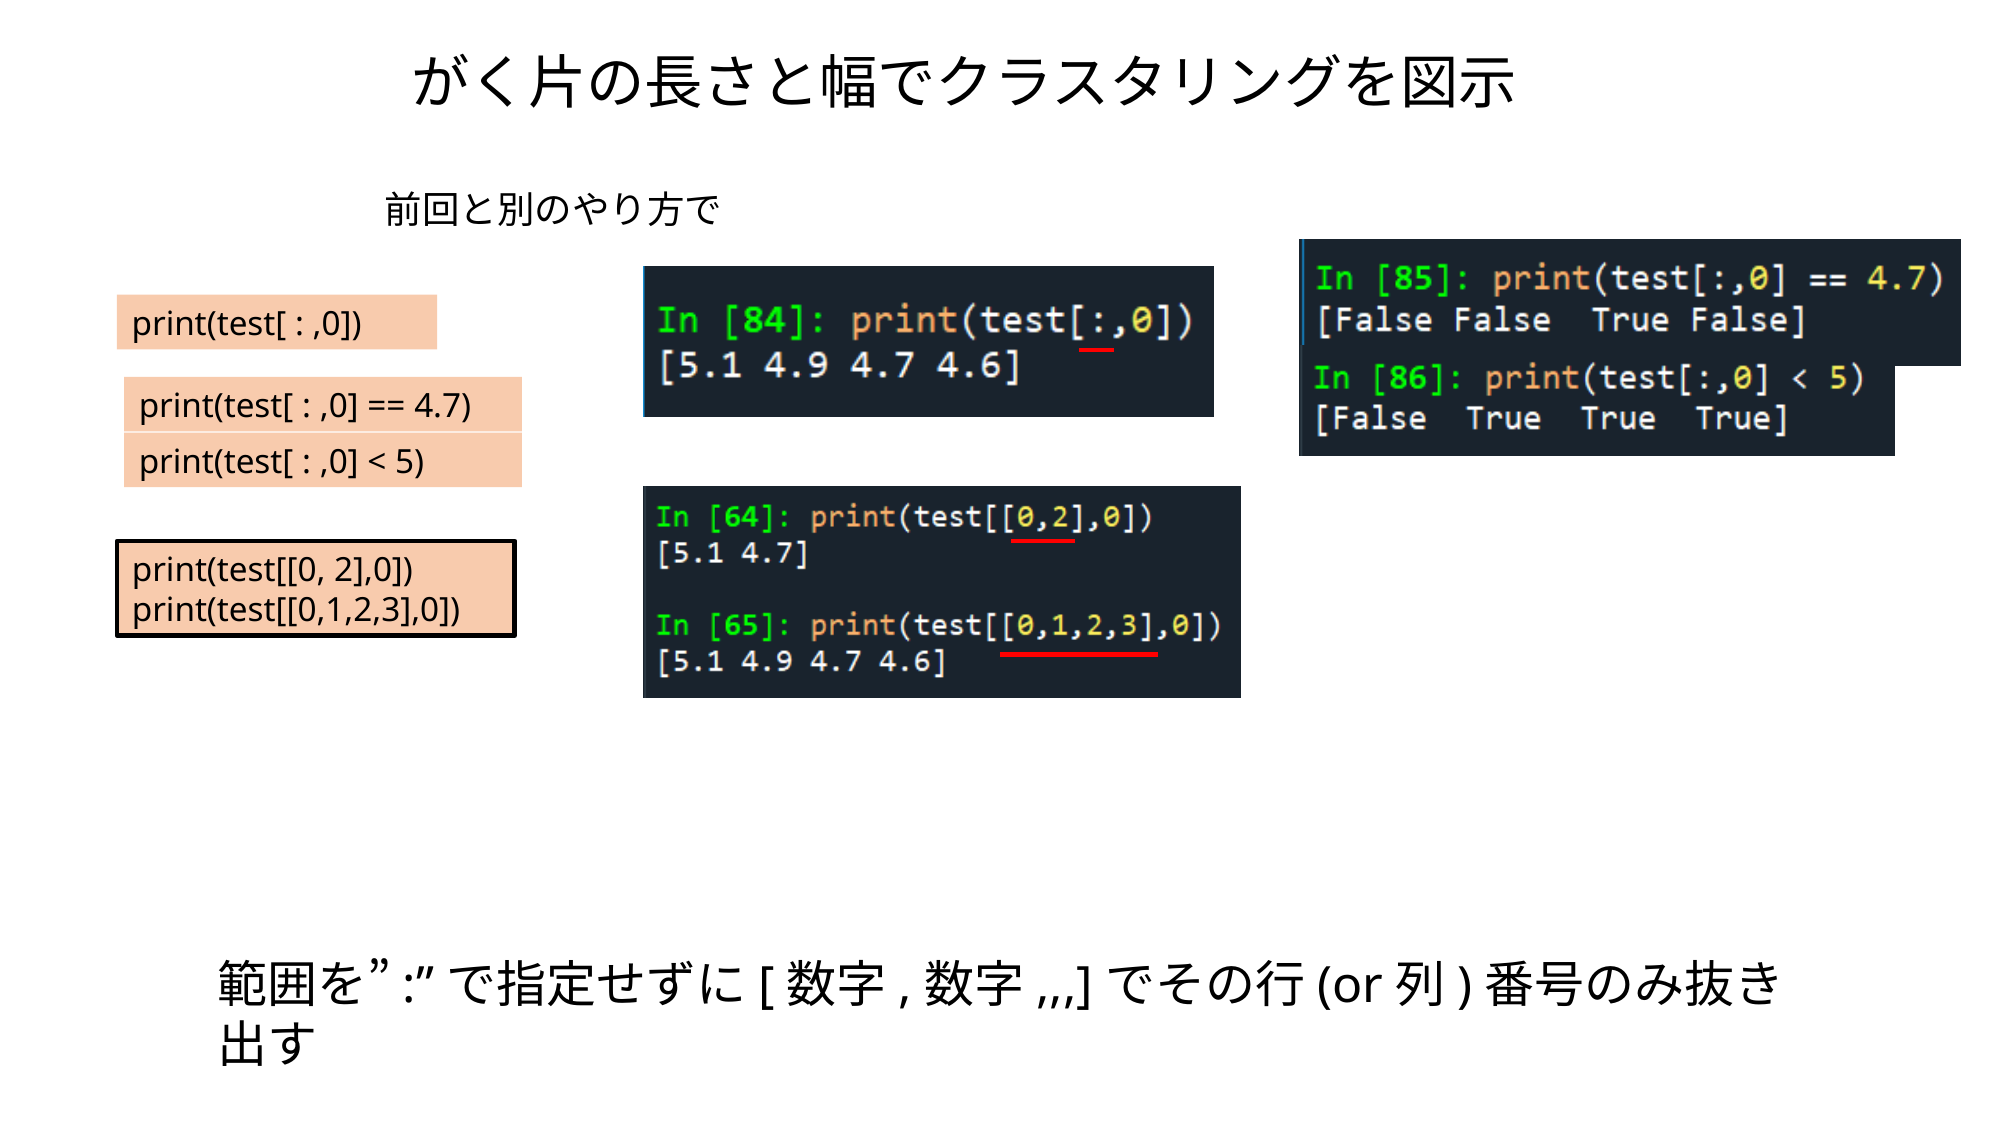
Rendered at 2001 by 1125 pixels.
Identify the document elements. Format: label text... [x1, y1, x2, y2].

picture [643, 266, 1214, 417]
text_box print(test[ : ,0] < 5) [124, 432, 522, 488]
text_box print(test[[0, 2],0]) print(test[[0,1,2,3],0]) [117, 540, 515, 636]
text_box 範囲を”:”で指定せずに[数字,数字,,,]でその行(or列)番号のみ抜き出す [202, 945, 1824, 1080]
text_box print(test[ : ,0]) [116, 294, 438, 350]
picture [643, 486, 1241, 698]
text_box がく片の長さと幅でクラスタリングを図示 [357, 38, 1572, 124]
text_box print(test[ : ,0] == 4.7) [124, 376, 522, 432]
picture [1299, 239, 1961, 456]
text_box 前回と別のやり方で [369, 179, 1560, 239]
